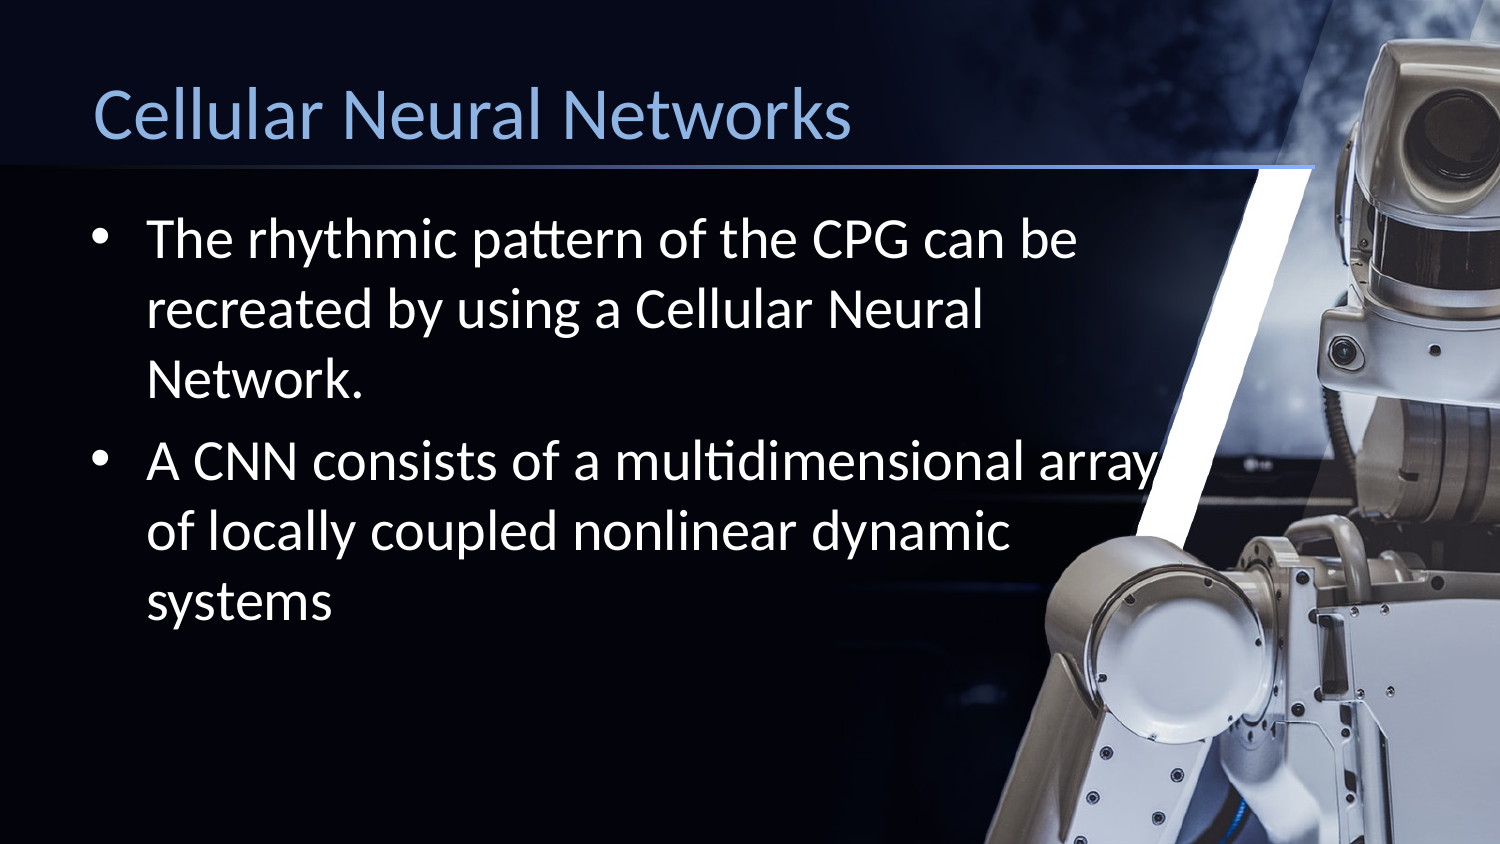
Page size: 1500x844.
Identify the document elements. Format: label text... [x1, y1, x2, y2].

picture [0, 0, 1500, 844]
title Cellular Neural Networks [78, 49, 1175, 169]
list The rhythmic pattern of the CPG can be recreated by using a Cellular Neural Network. A CNN consists of a multidimensional array of locally coupled nonlinear dynamic systems [75, 193, 1175, 770]
